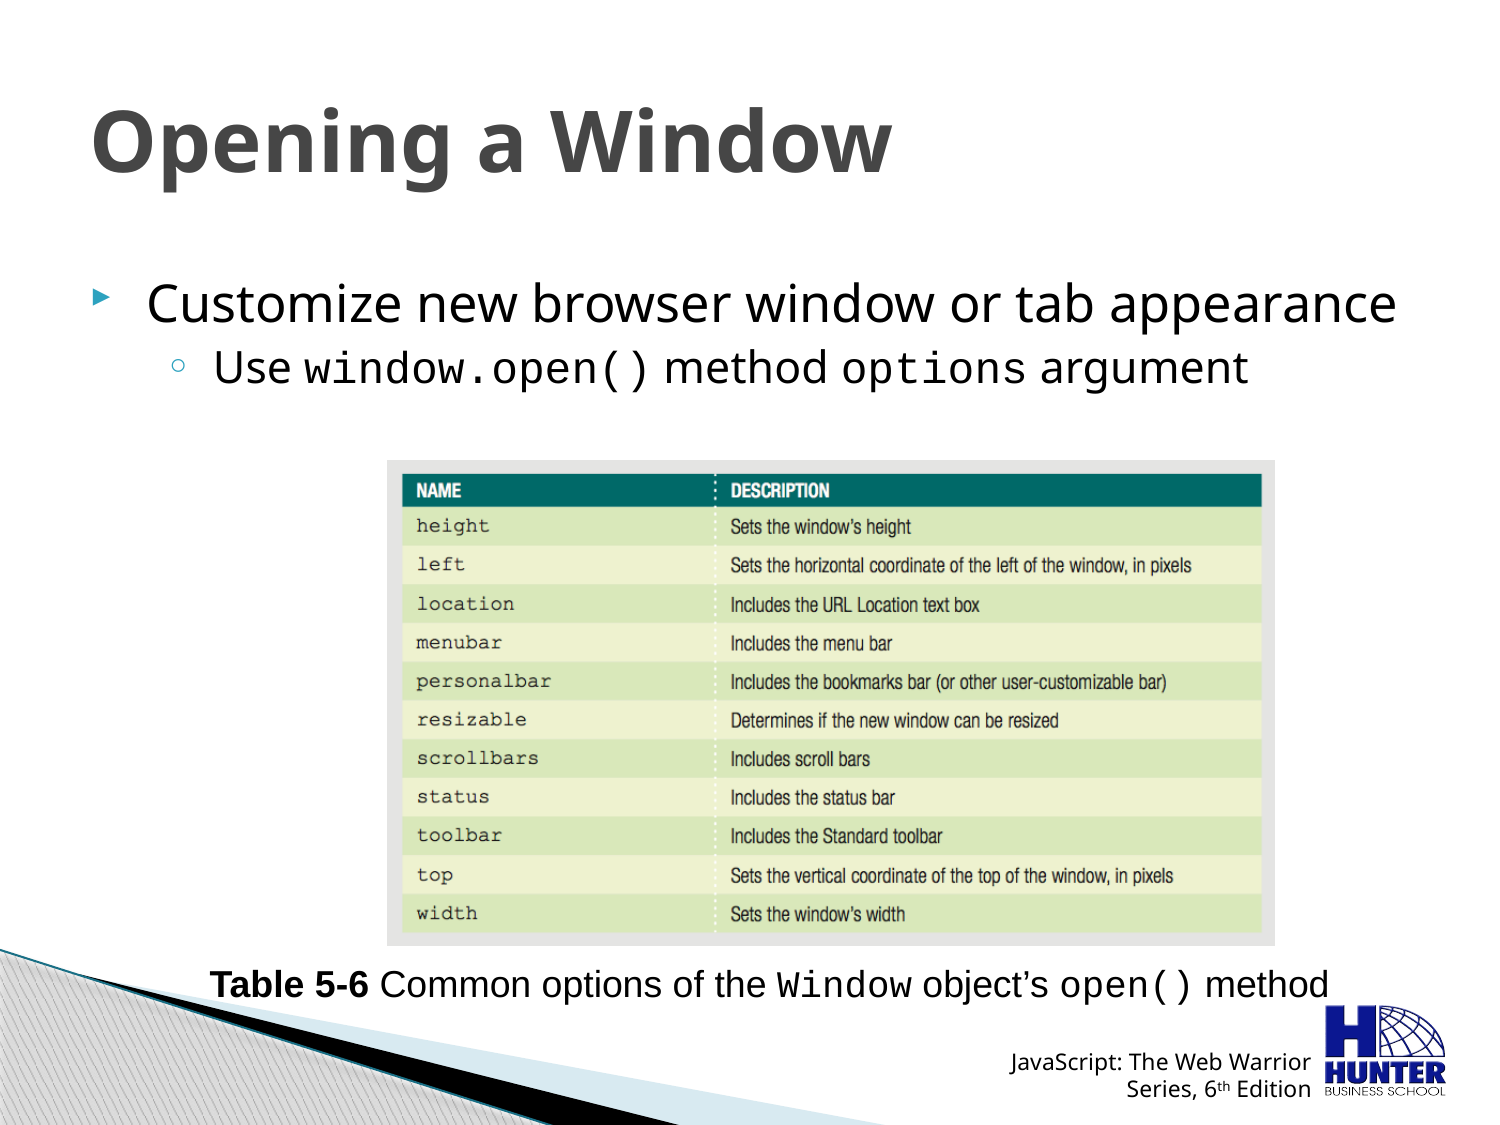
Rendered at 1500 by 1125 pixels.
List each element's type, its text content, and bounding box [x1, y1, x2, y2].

title Opening a Window [75, 45, 1425, 233]
text_box Table 5-6 Common options of the Window object’s open() method [194, 952, 1363, 1013]
picture [387, 460, 1276, 947]
picture [1325, 1005, 1446, 1097]
list Customize new browser window or tab appearance Use window.open() method options argument [75, 262, 1425, 450]
